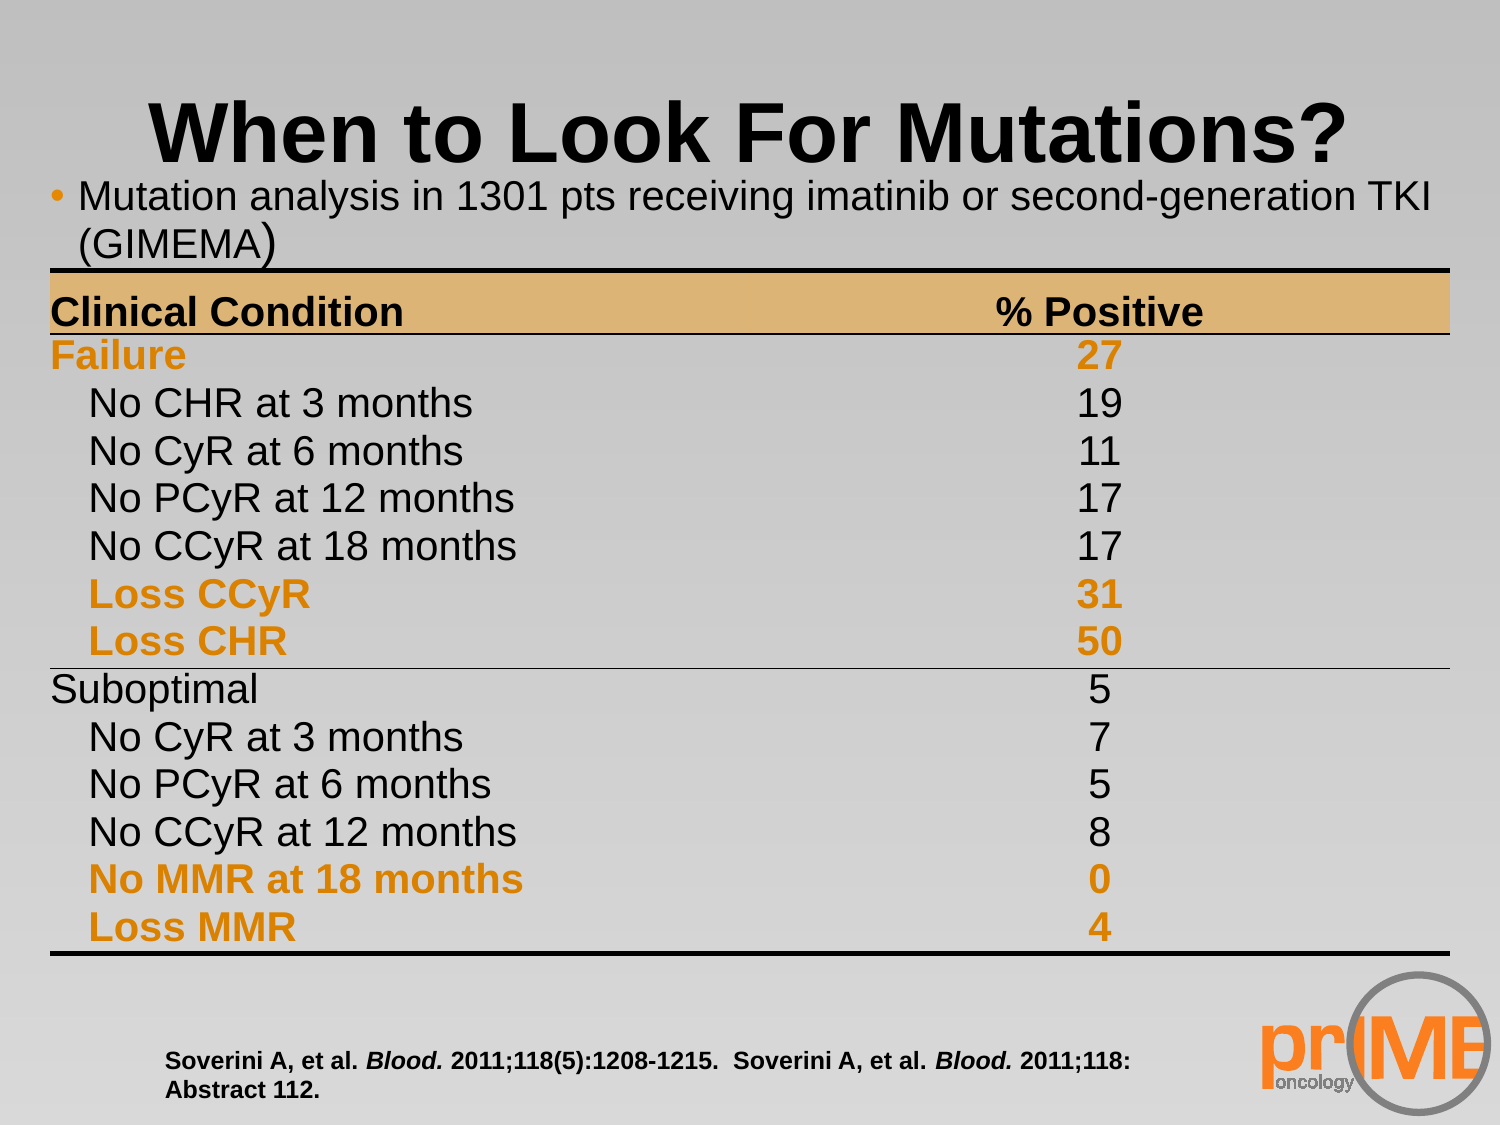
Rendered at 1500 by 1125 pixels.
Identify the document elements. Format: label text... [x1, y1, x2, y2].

table_cell 4 [750, 906, 1450, 951]
table_cell Suboptimal [50, 669, 750, 715]
table_cell 8 [750, 811, 1450, 858]
table_cell No CyR at 6 months [50, 429, 750, 477]
table_cell 27 [750, 335, 1450, 382]
table_cell 17 [750, 525, 1450, 572]
table_cell Clinical Condition [50, 273, 750, 333]
table_cell 11 [750, 429, 1450, 477]
table_cell % Positive [750, 273, 1450, 333]
table_cell No MMR at 18 months [50, 858, 750, 906]
text_box Soverini A, et al. Blood. 2011;118(5):1208-1215. Soverini A, et al. Blood. 2011;118: Abstract 112. [150, 1036, 1238, 1112]
table_cell No CHR at 3 months [50, 382, 750, 429]
table_cell Loss CHR [50, 620, 750, 668]
table_cell No CCyR at 18 months [50, 525, 750, 572]
table_cell 0 [750, 858, 1450, 906]
table_cell 50 [750, 620, 1450, 668]
table_cell 17 [750, 477, 1450, 525]
table_cell Loss CCyR [50, 572, 750, 620]
table_cell 7 [750, 715, 1450, 763]
table_cell Loss MMR [50, 906, 750, 951]
table_cell No CCyR at 12 months [50, 811, 750, 858]
table_cell 5 [750, 763, 1450, 811]
table_cell No PCyR at 6 months [50, 763, 750, 811]
table_cell 19 [750, 382, 1450, 429]
table_cell 5 [750, 669, 1450, 715]
table_cell 31 [750, 572, 1450, 620]
table_cell Failure [50, 335, 750, 382]
table_cell No CyR at 3 months [50, 715, 750, 763]
table_header Mutation analysis in 1301 pts receiving imatinib or second-generation TKI (GIMEMA) [50, 175, 1450, 268]
table_cell No PCyR at 12 months [50, 477, 750, 525]
title When to Look For Mutations? [75, 70, 1425, 175]
